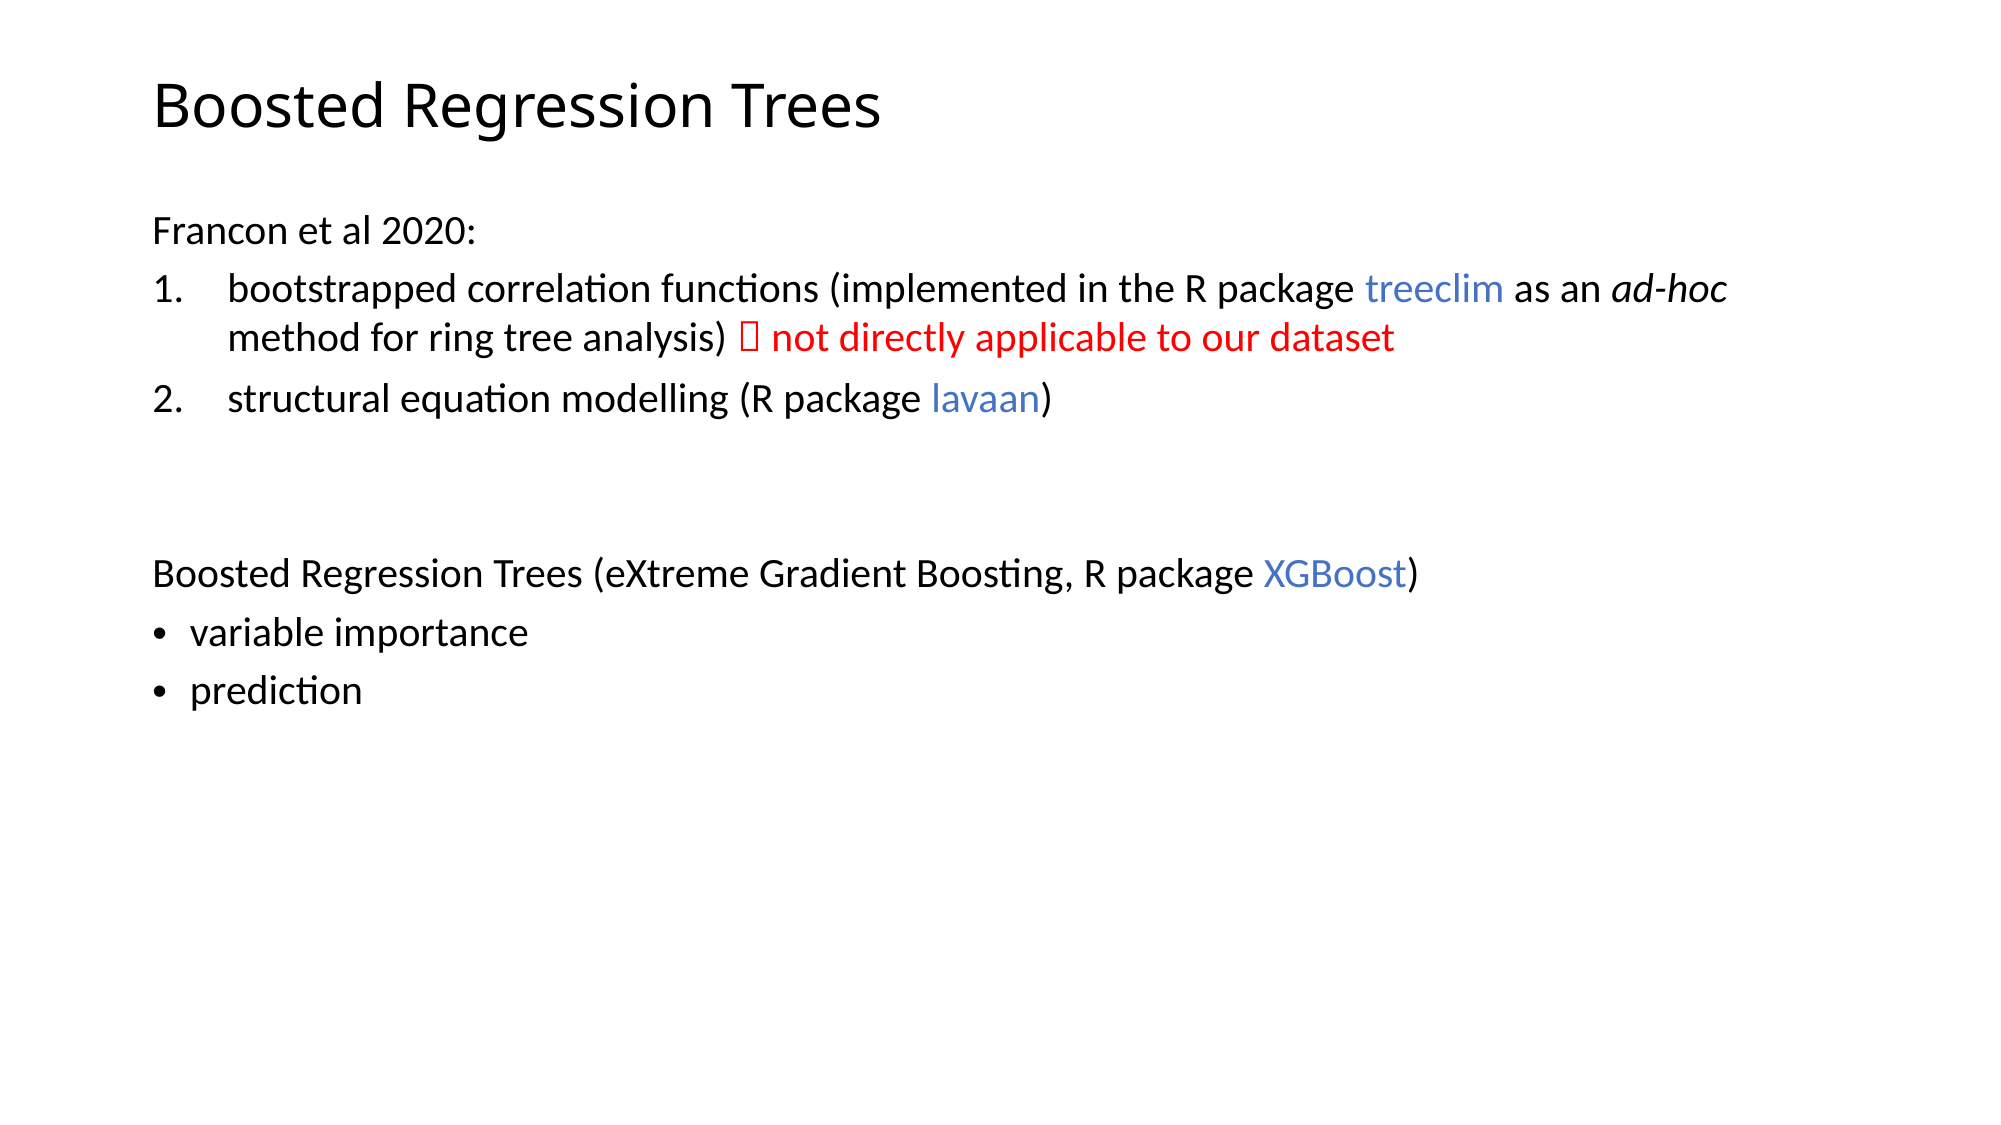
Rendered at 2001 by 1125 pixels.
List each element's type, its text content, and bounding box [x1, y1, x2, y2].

title Boosted Regression Trees [137, 59, 1863, 150]
list Francon et al 2020: bootstrapped correlation functions (implemented in the R package treeclim as an ad-hoc method for ring tree analysis)  not directly applicable to our dataset structural equation modelling (R package lavaan) Boosted Regression Trees (eXtreme Gradient Boosting, R package XGBoost) variable importance prediction [137, 206, 1863, 1014]
